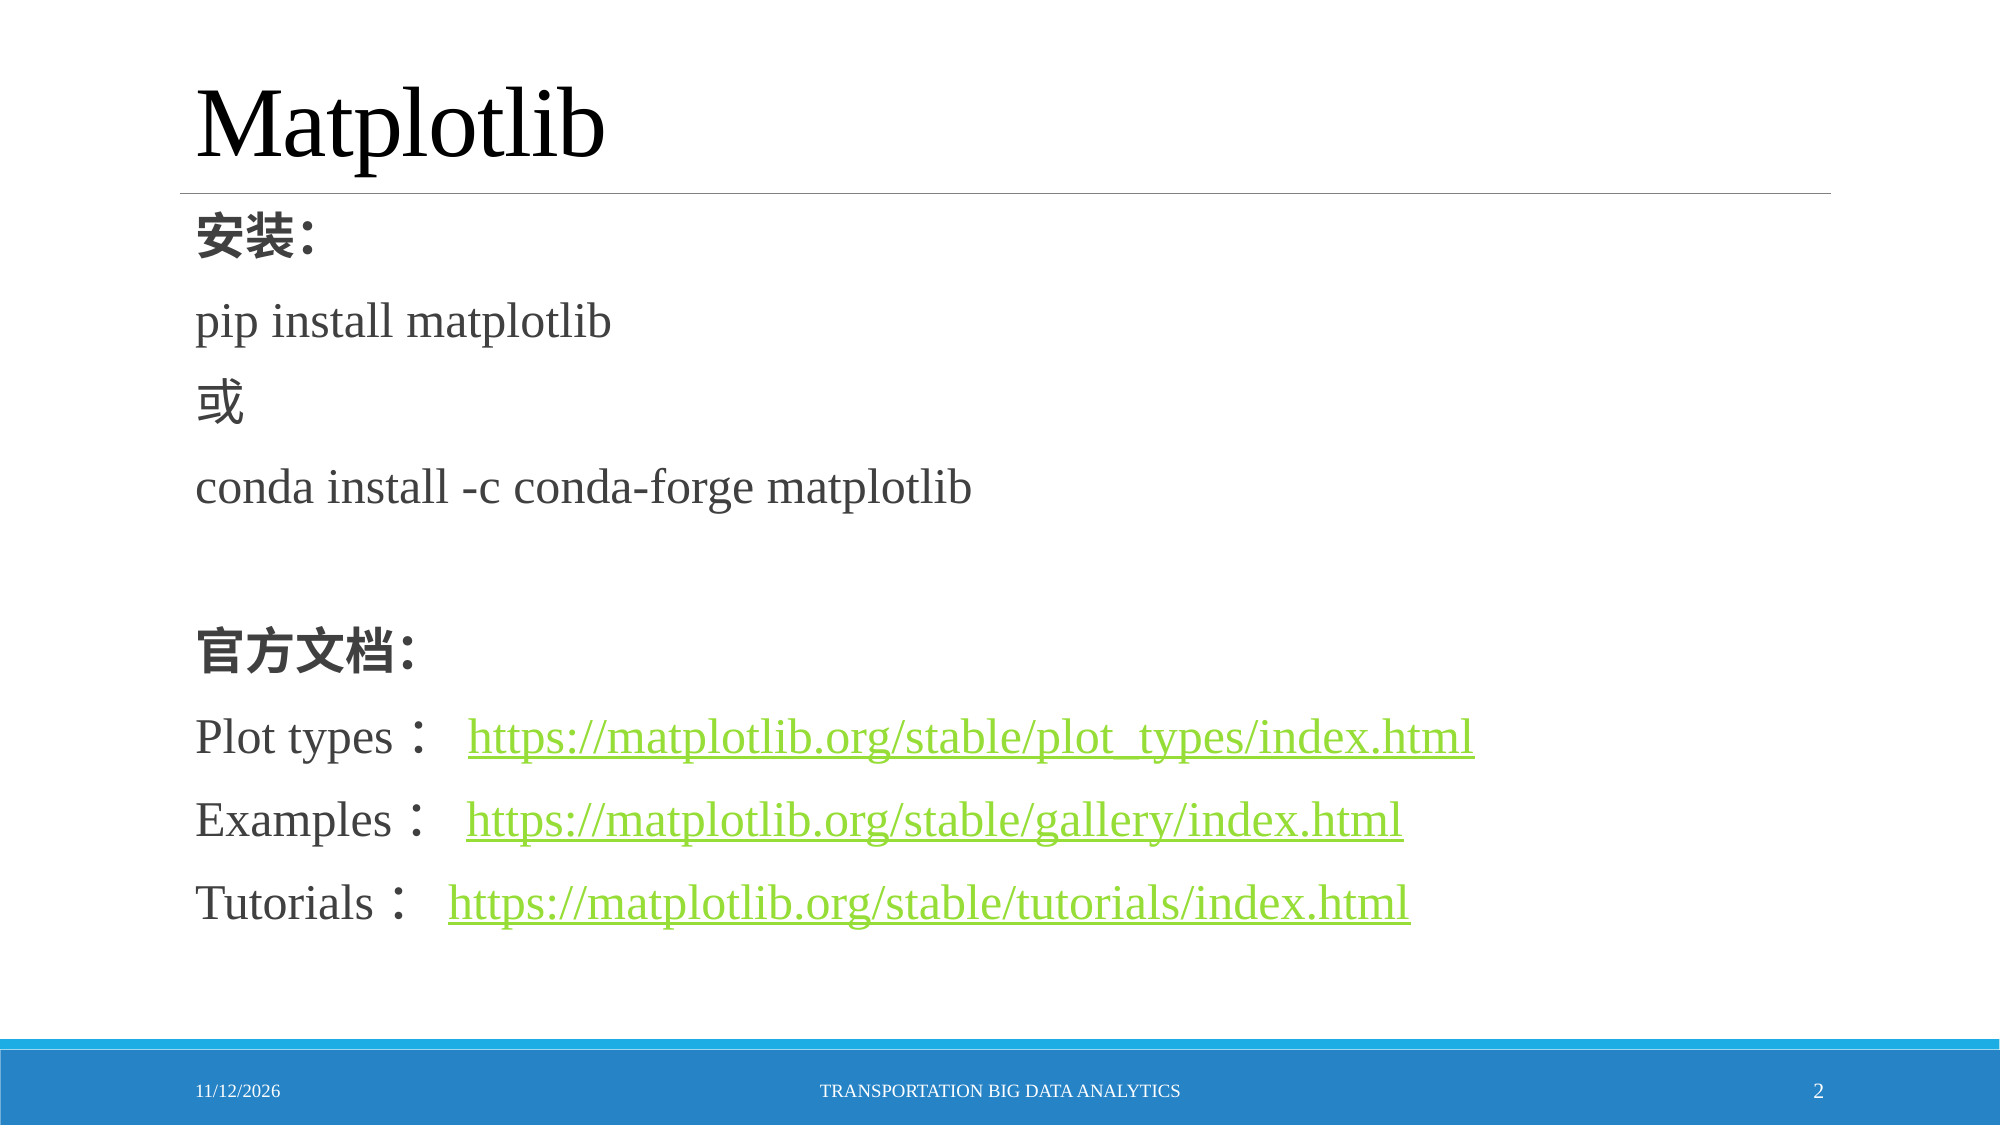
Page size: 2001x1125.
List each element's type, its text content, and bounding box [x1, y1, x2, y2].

list 安装： pip install matplotlib 或 conda install -c conda-forge matplotlib 官方文档： Plot types：https://matplotlib.org/stable/plot_types/index.html Examples：https://matplotlib.org/stable/gallery/index.html Tutorials：https://matplotlib.org/stable/tutorials/index.html [180, 203, 1830, 1017]
title Matplotlib [180, 20, 1830, 185]
slide_number 2 [1624, 1059, 1840, 1120]
footer Transportation Big Data Analytics [604, 1059, 1396, 1120]
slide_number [180, 1059, 586, 1120]
